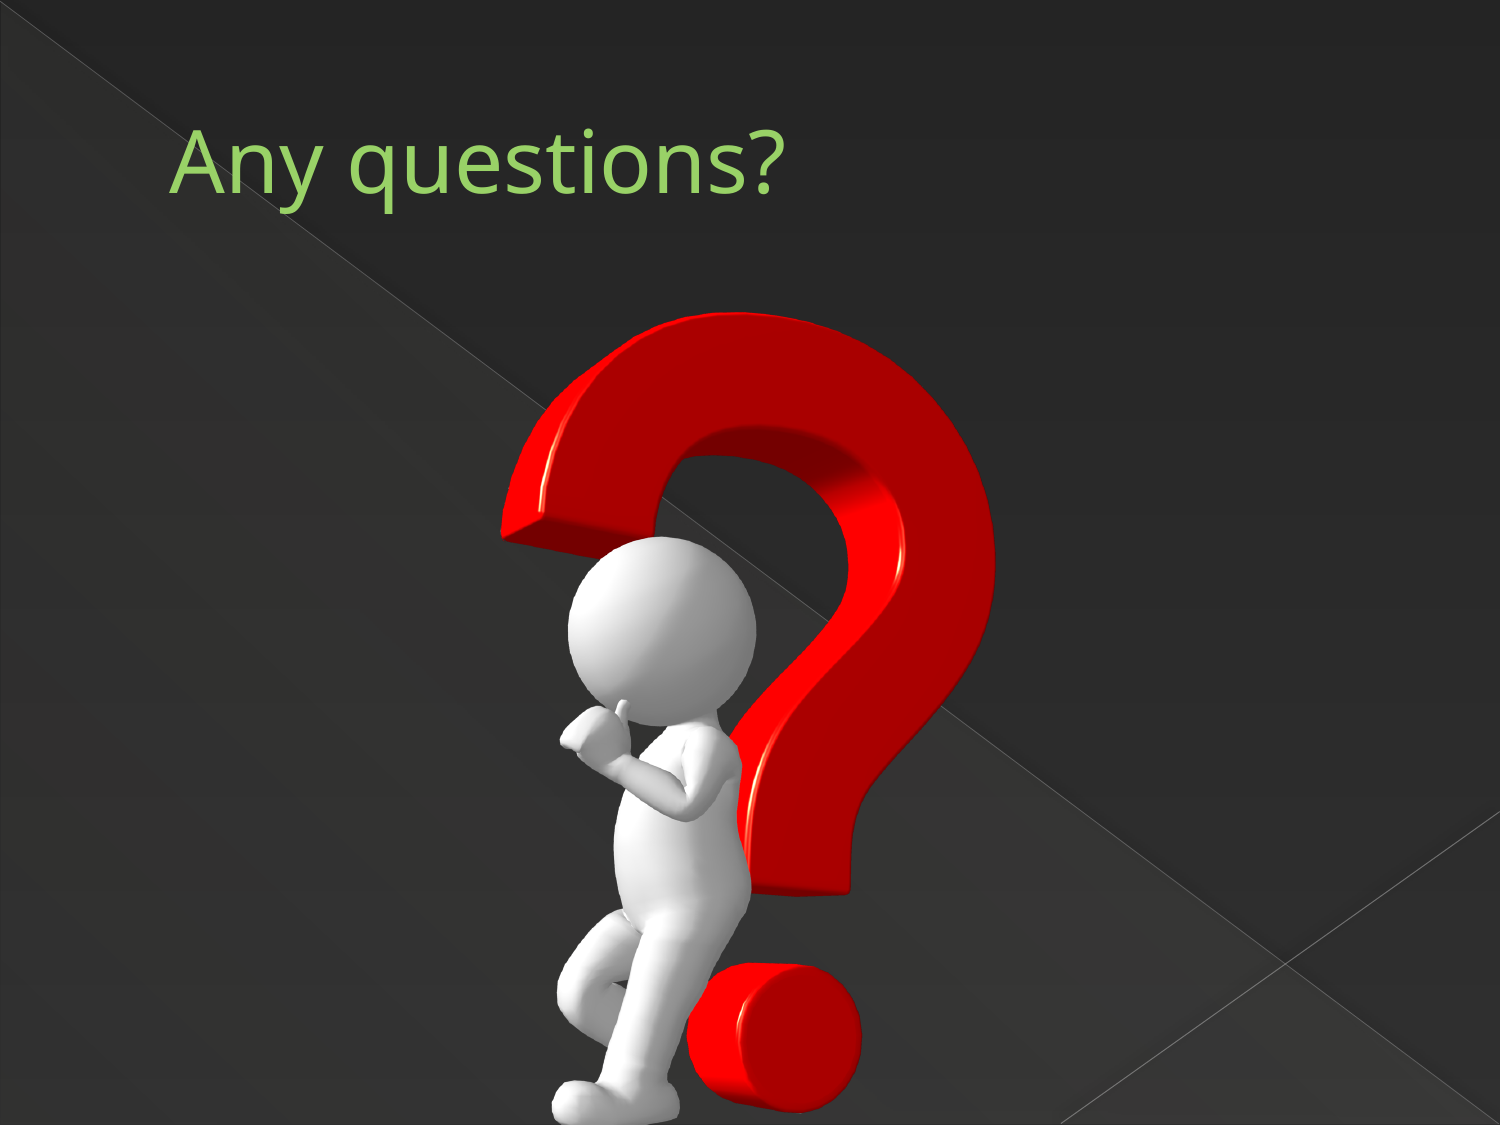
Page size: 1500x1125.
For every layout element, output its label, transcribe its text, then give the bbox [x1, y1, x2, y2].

title Any questions? [75, 43, 1425, 274]
picture [300, 297, 1145, 1125]
